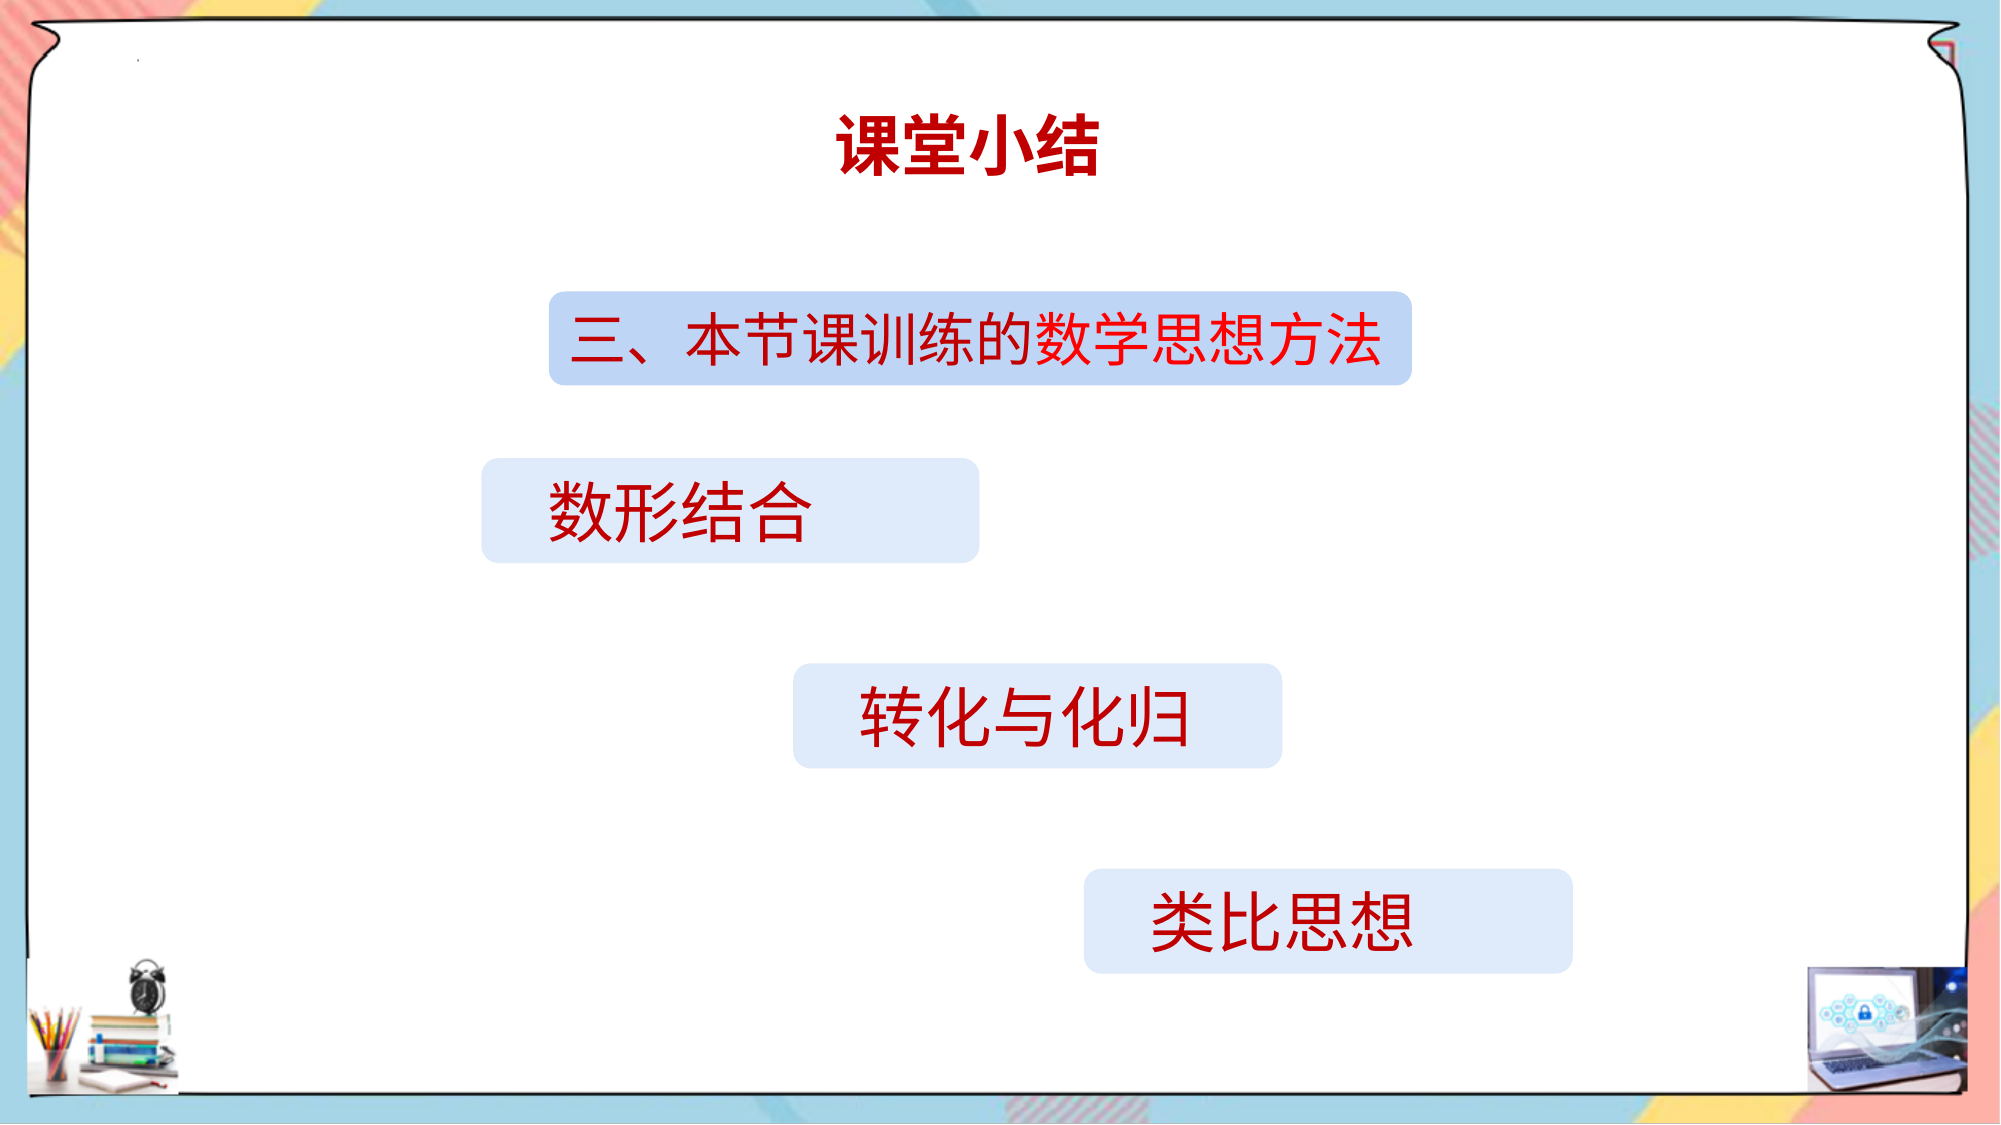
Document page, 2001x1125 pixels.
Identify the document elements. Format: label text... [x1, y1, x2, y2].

text_box 数形结合 [481, 458, 980, 564]
text_box 类比思想 [1083, 868, 1573, 974]
text_box 三、本节课训练的数学思想方法 [548, 291, 1412, 386]
text_box 转化与化归 [793, 663, 1283, 769]
text_box 课堂小结 [820, 96, 1129, 192]
picture [0, 0, 2001, 1125]
